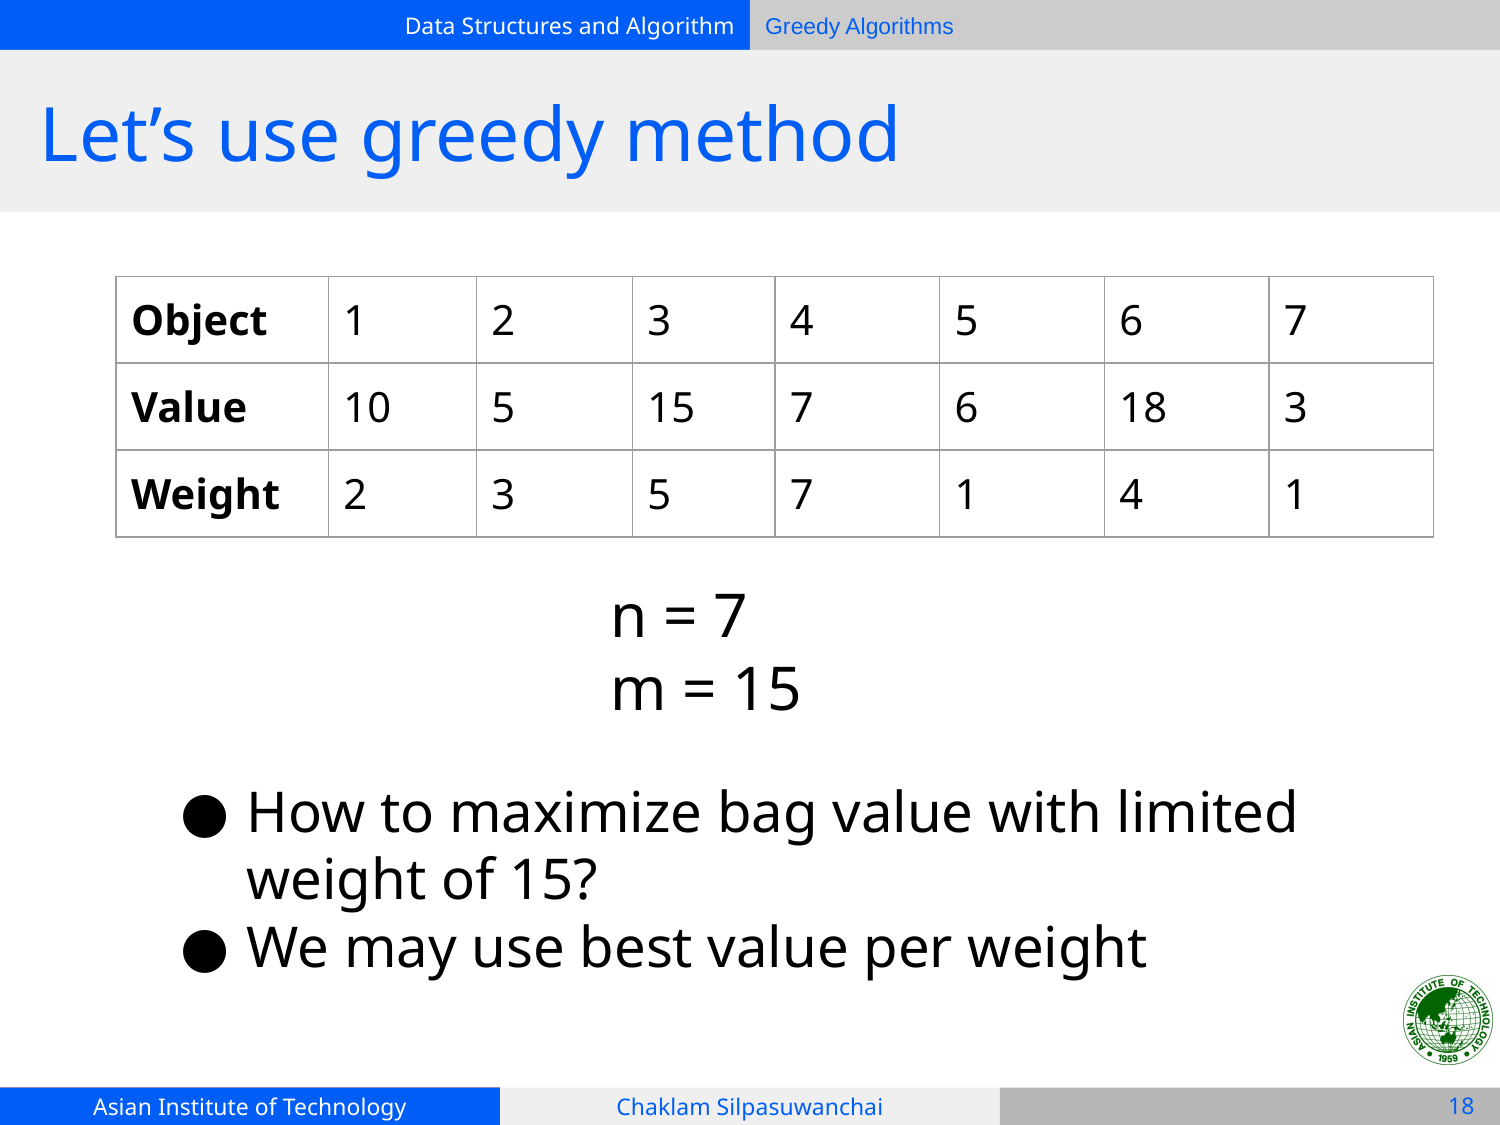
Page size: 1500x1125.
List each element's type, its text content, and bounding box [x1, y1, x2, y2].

table_cell 10 [329, 364, 476, 449]
table_cell 15 [633, 364, 774, 449]
table_header 6 [1105, 277, 1268, 362]
table_cell Weight [117, 451, 328, 536]
table_header 3 [633, 277, 774, 362]
table_header 2 [477, 277, 632, 362]
table_cell 6 [940, 364, 1104, 449]
table_cell 18 [1105, 364, 1268, 449]
table_cell 4 [1105, 451, 1268, 536]
table_cell 7 [776, 451, 939, 536]
text_box n = 7 m = 15 [595, 562, 884, 704]
title Let’s use greedy method [24, 50, 1475, 213]
table_cell Value [117, 364, 328, 449]
table_cell 5 [633, 451, 774, 536]
slide_number ‹#› [1422, 1088, 1500, 1125]
table_header Object [117, 277, 328, 362]
table_header 4 [776, 277, 939, 362]
table_header 7 [1270, 277, 1433, 362]
table_cell 1 [1270, 451, 1433, 536]
table_cell 5 [477, 364, 632, 449]
text_box How to maximize bag value with limited weight of 15? We may use best value per weight [156, 760, 1323, 1028]
table_cell 7 [776, 364, 939, 449]
picture [1403, 975, 1493, 1065]
table_header 1 [329, 277, 476, 362]
table_cell 3 [477, 451, 632, 536]
table_cell 3 [1270, 364, 1433, 449]
table_cell 1 [940, 451, 1104, 536]
table_header 5 [940, 277, 1104, 362]
table_cell 2 [329, 451, 476, 536]
